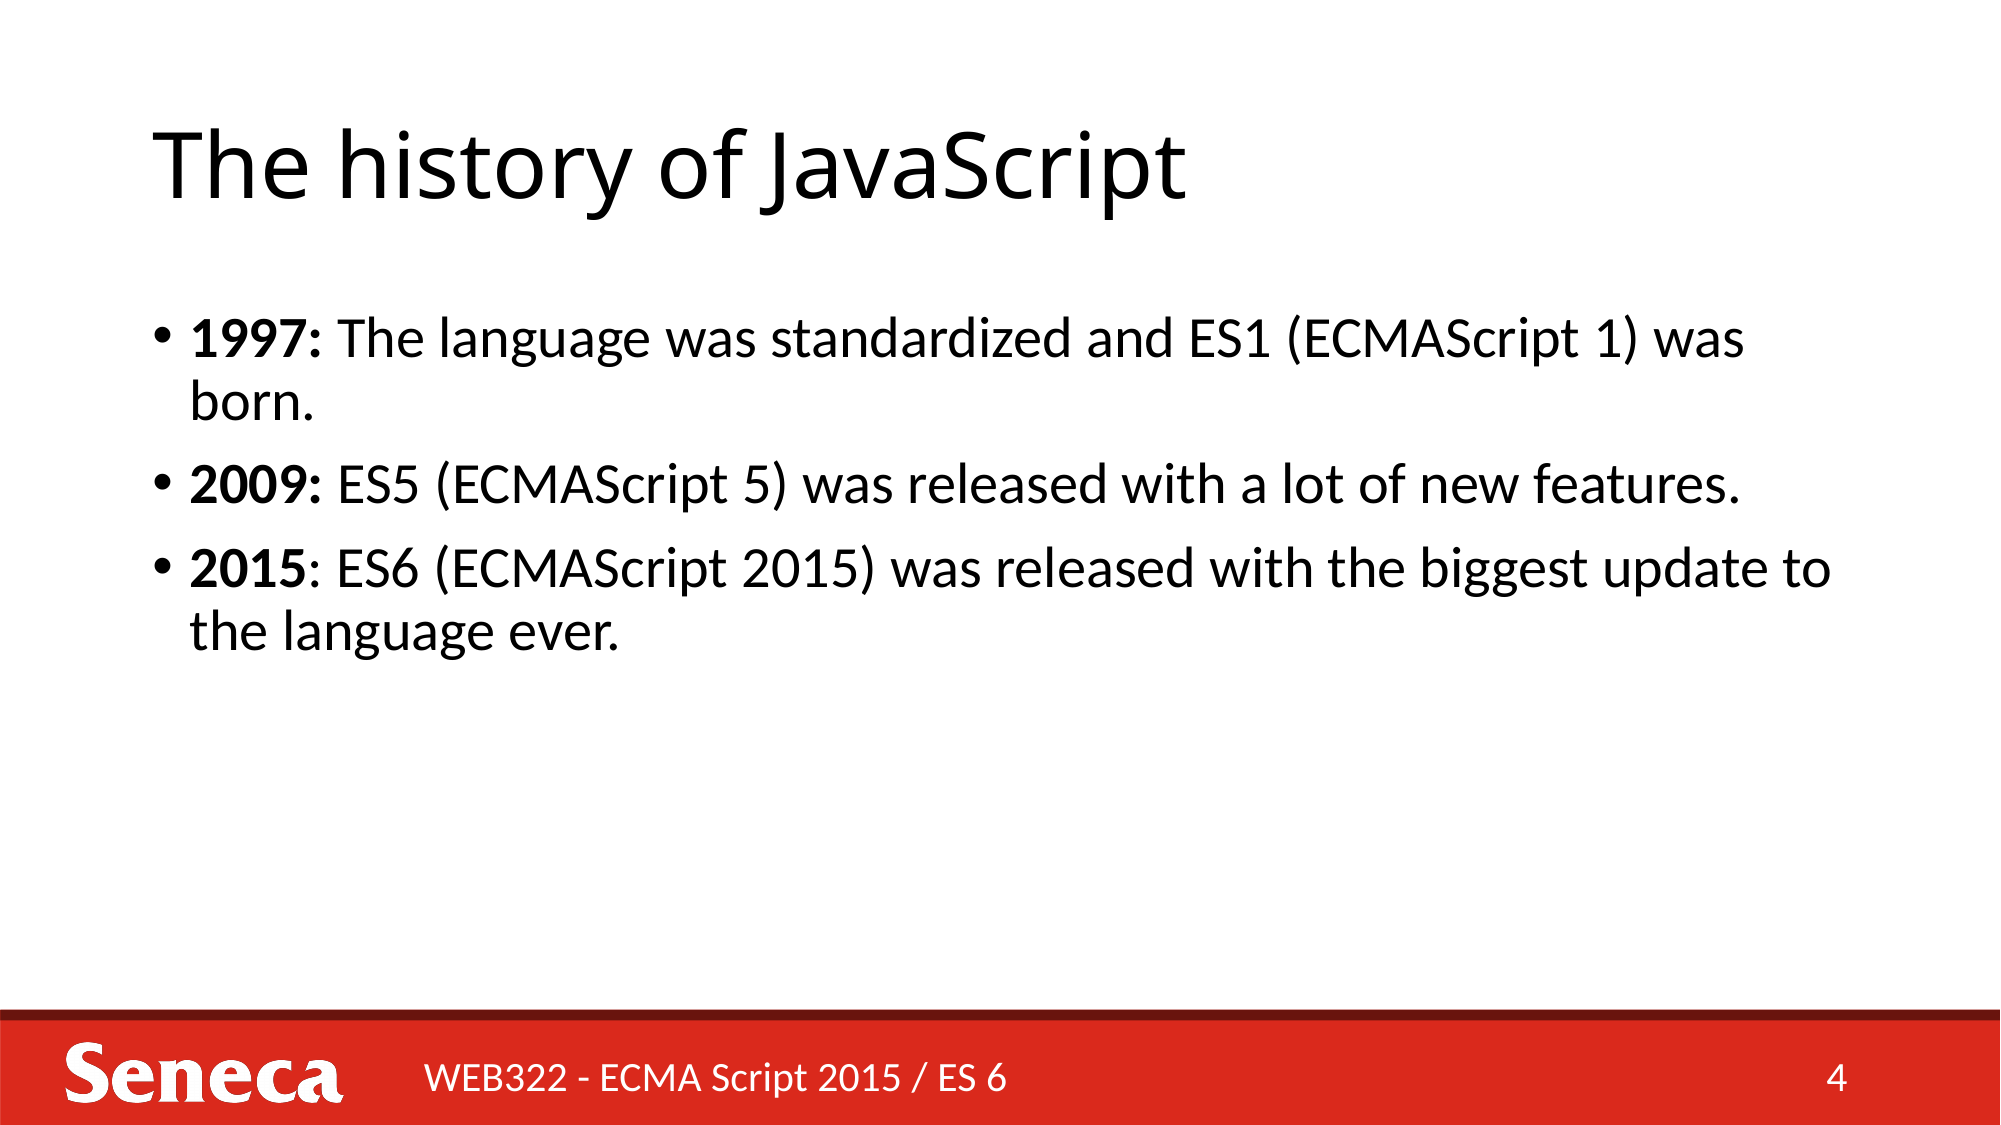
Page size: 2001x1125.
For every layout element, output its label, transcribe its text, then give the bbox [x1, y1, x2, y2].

list 1997: The language was standardized and ES1 (ECMAScript 1) was born. 2009: ES5 (ECMAScript 5) was released with a lot of new features. 2015: ES6 (ECMAScript 2015) was released with the biggest update to the language ever. [137, 299, 1863, 988]
title The history of JavaScript [137, 59, 1863, 278]
picture [65, 1042, 344, 1103]
footer WEB322 - ECMA Script 2015 / ES 6 [409, 1042, 1641, 1103]
slide_number 4 [1717, 1042, 1863, 1103]
